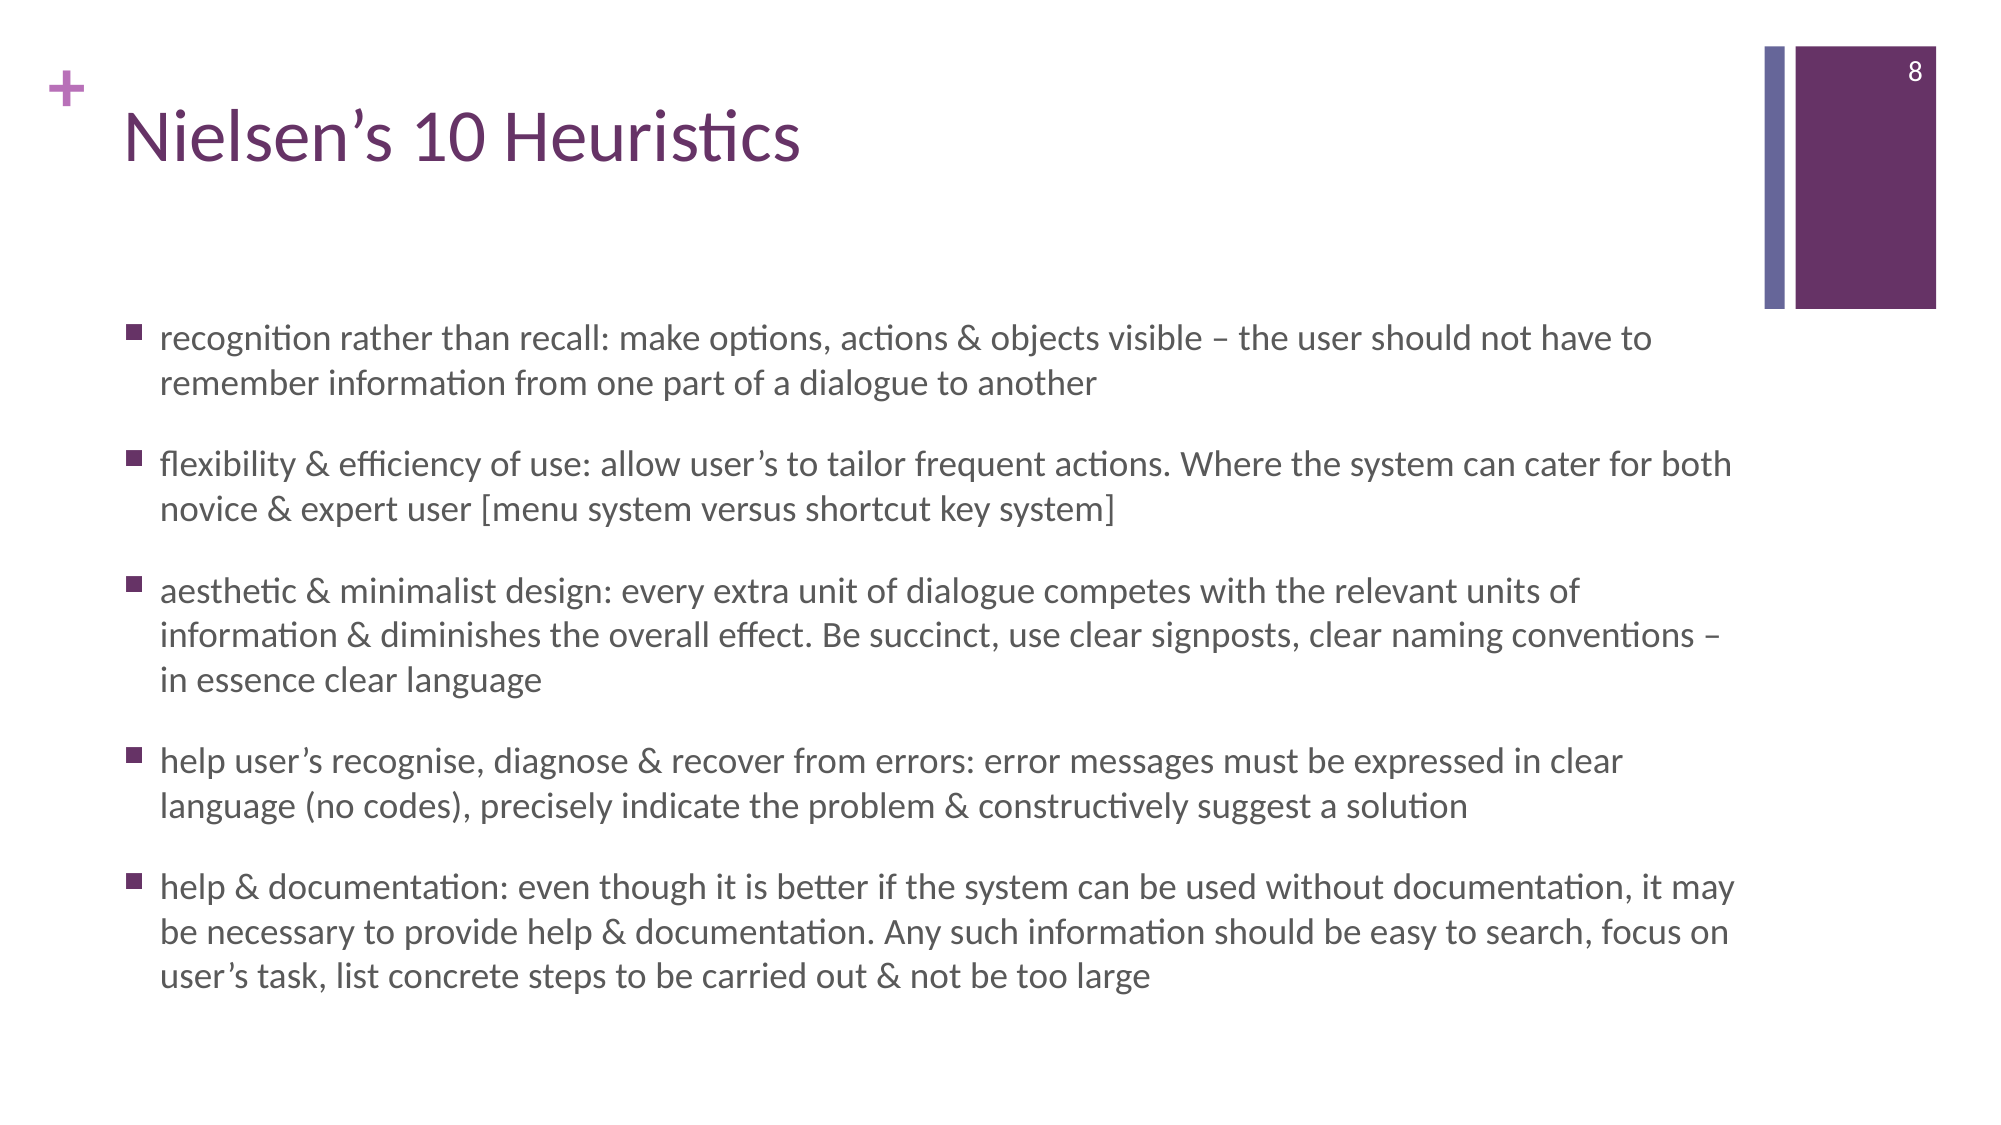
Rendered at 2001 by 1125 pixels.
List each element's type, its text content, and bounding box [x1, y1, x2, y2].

slide_number 8 [1816, 39, 1938, 100]
title Nielsen’s 10 Heuristics [109, 79, 1762, 263]
list recognition rather than recall: make options, actions & objects visible – the user should not have to remember information from one part of a dialogue to another flexibility & efficiency of use: allow user’s to tailor frequent actions. Where the system can cater for both novice & expert user [menu system versus shortcut key system] aesthetic & minimalist design: every extra unit of dialogue competes with the relevant units of information & diminishes the overall effect. Be succinct, use clear signposts, clear naming conventions – in essence clear language help user’s recognise, diagnose & recover from errors: error messages must be expressed in clear language (no codes), precisely indicate the problem & constructively suggest a solution help & documentation: even though it is better if the system can be used without documentation, it may be necessary to provide help & documentation. Any such information should be easy to search, focus on user’s task, list concrete steps to be carried out & not be too large [109, 306, 1762, 1005]
